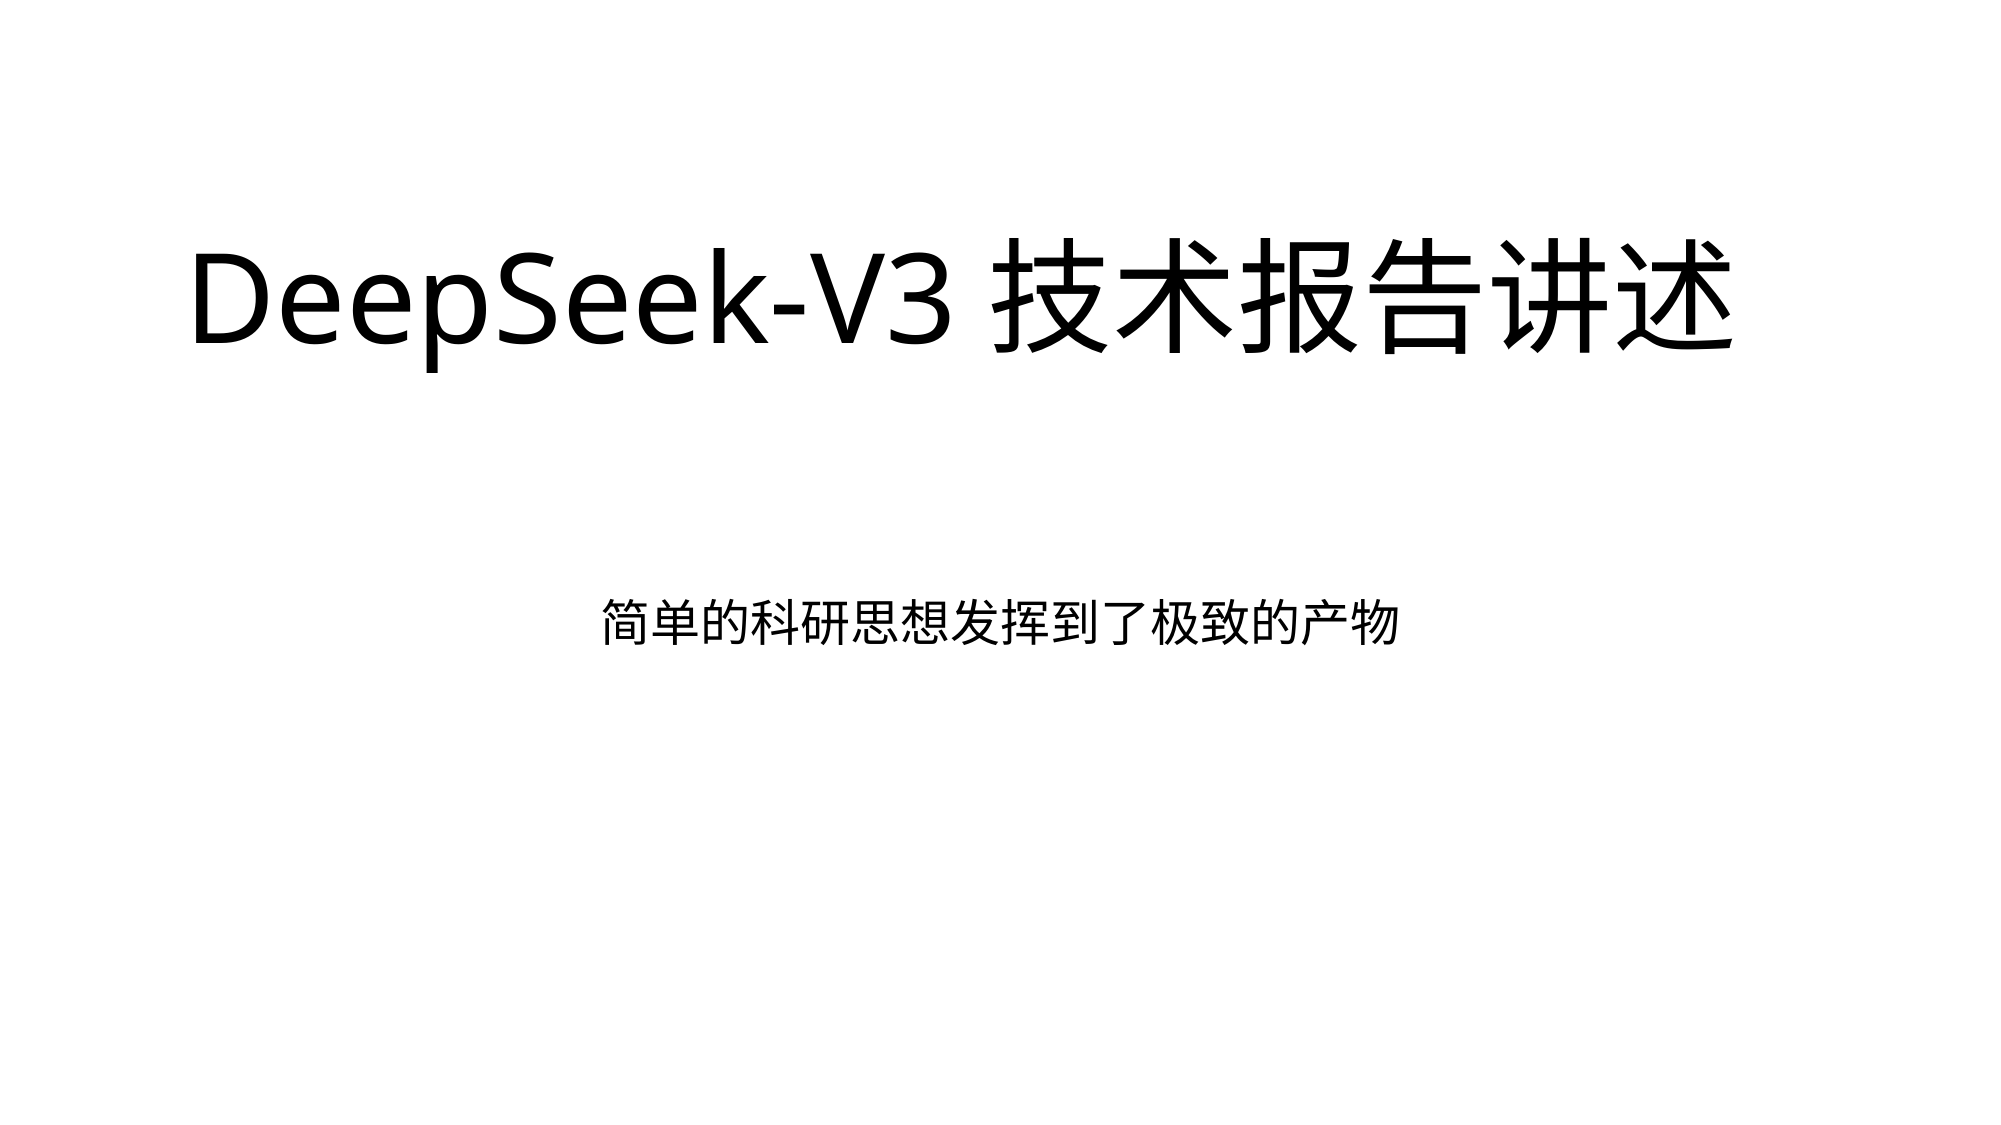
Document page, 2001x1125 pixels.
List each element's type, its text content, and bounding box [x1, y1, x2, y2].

subtitle 简单的科研思想发挥到了极致的产物 [249, 590, 1750, 780]
title DeepSeek-V3技术报告讲述 [105, 148, 1816, 379]
